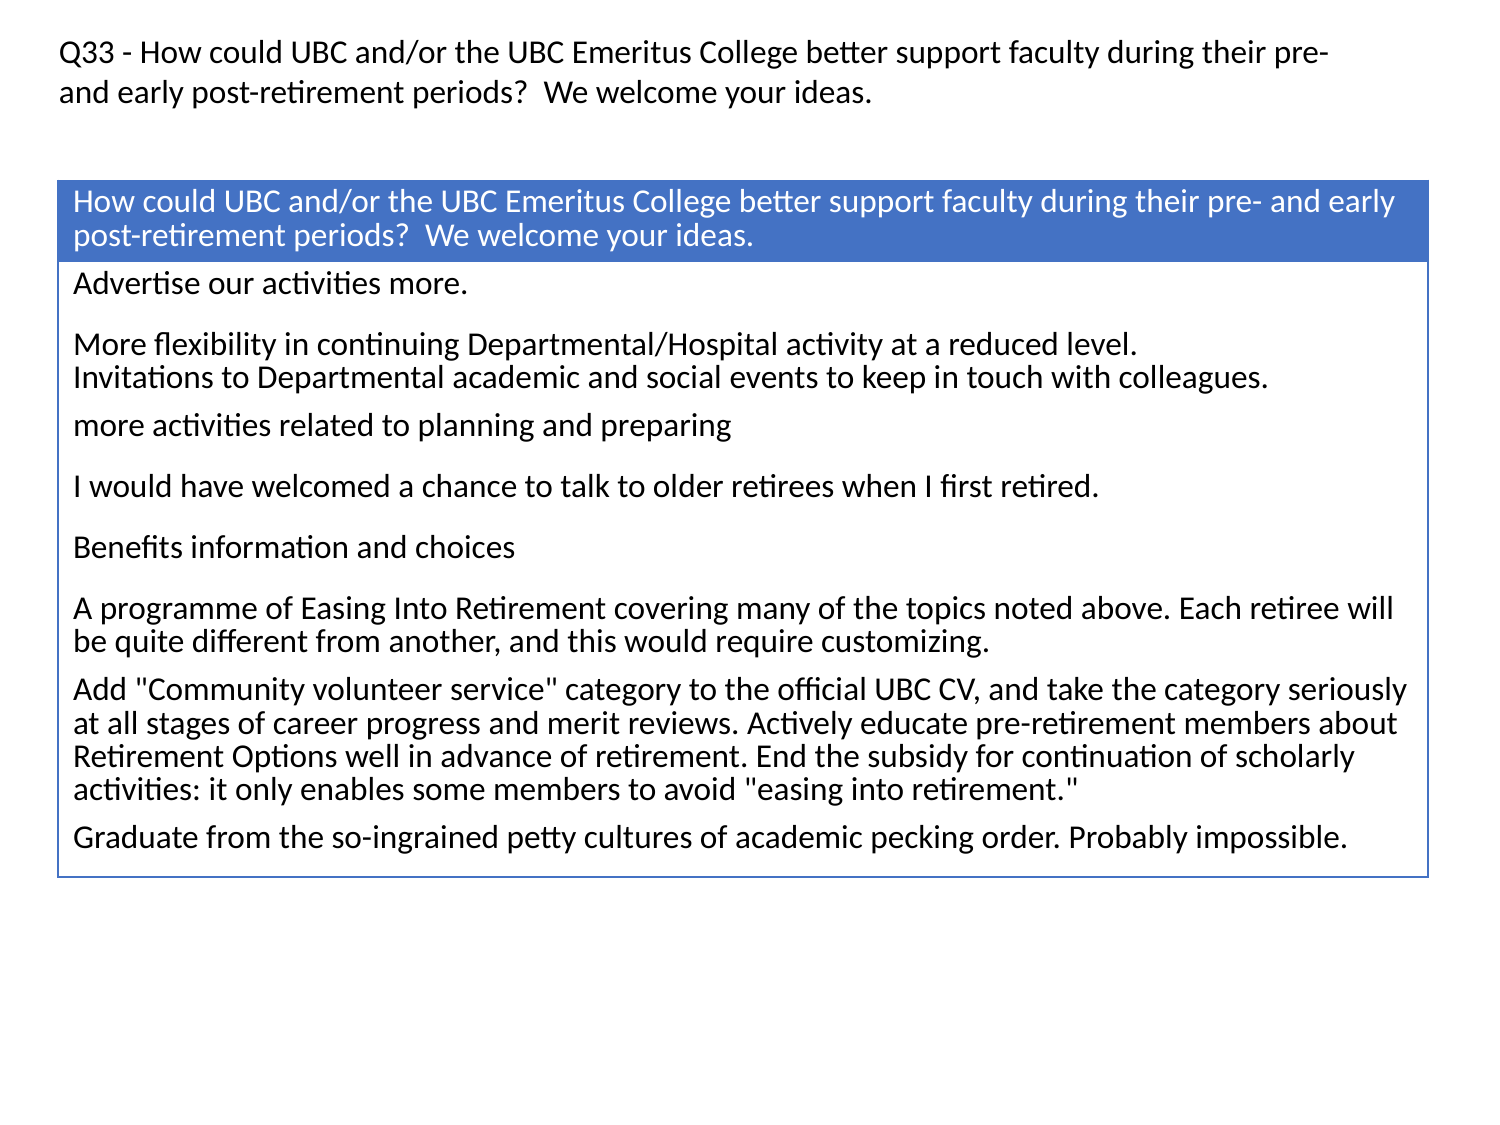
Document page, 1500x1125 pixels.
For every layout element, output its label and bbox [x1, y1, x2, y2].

text_box [44, 22, 1395, 84]
table_header [59, 181, 1427, 262]
table_cell [59, 262, 1427, 876]
